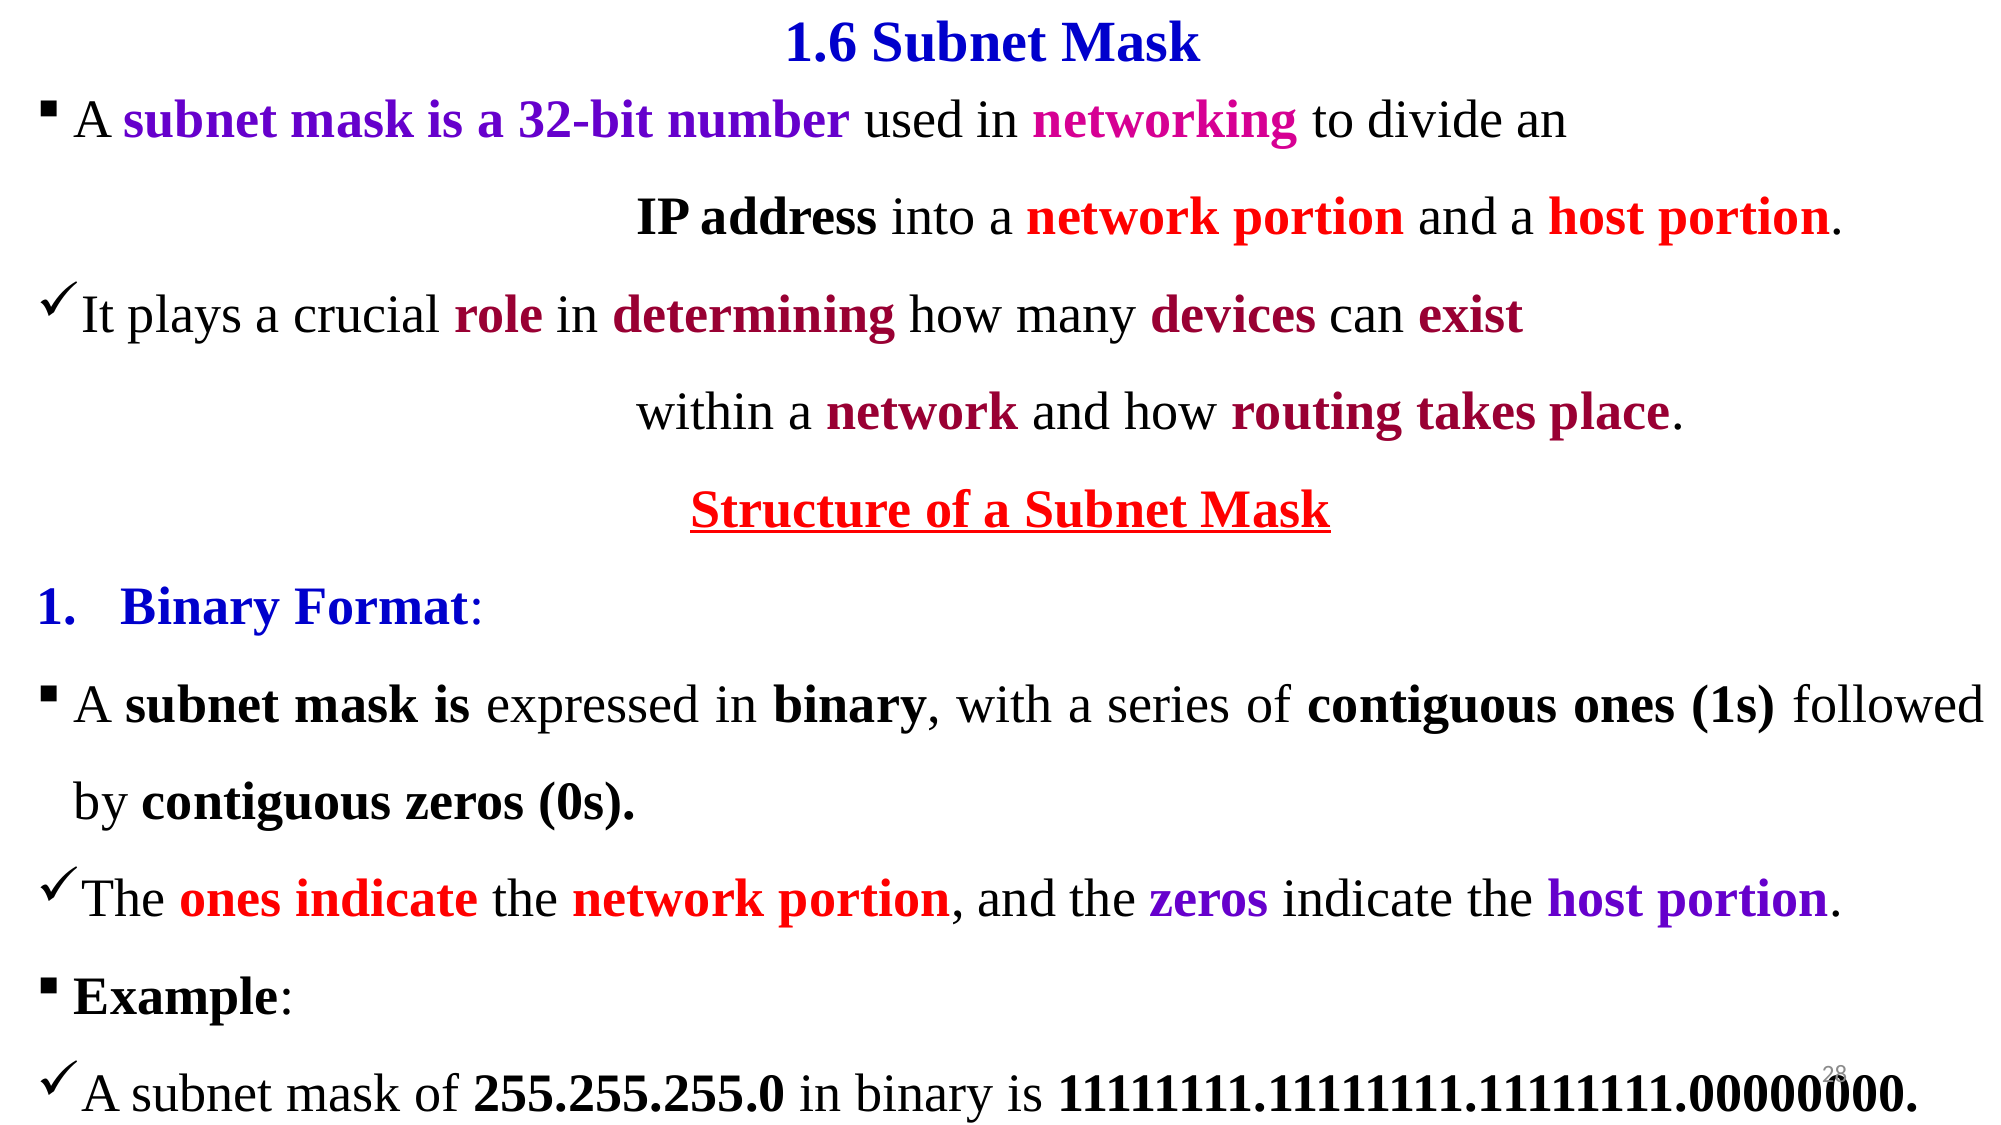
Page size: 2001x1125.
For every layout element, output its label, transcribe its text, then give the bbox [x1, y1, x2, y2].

list A subnet mask is a 32-bit number used in networking to divide an IP address into a network portion and a host portion. It plays a crucial role in determining how many devices can exist within a network and how routing takes place. Structure of a Subnet Mask Binary Format: A subnet mask is expressed in binary, with a series of contiguous ones (1s) followed by contiguous zeros (0s). The ones indicate the network portion, and the zeros indicate the host portion. Example: A subnet mask of 255.255.255.0 in binary is 11111111.11111111.11111111.00000000. [21, 43, 2000, 1125]
title 1.6 Subnet Mask [324, 12, 1675, 43]
slide_number 28 [1412, 1042, 1863, 1103]
